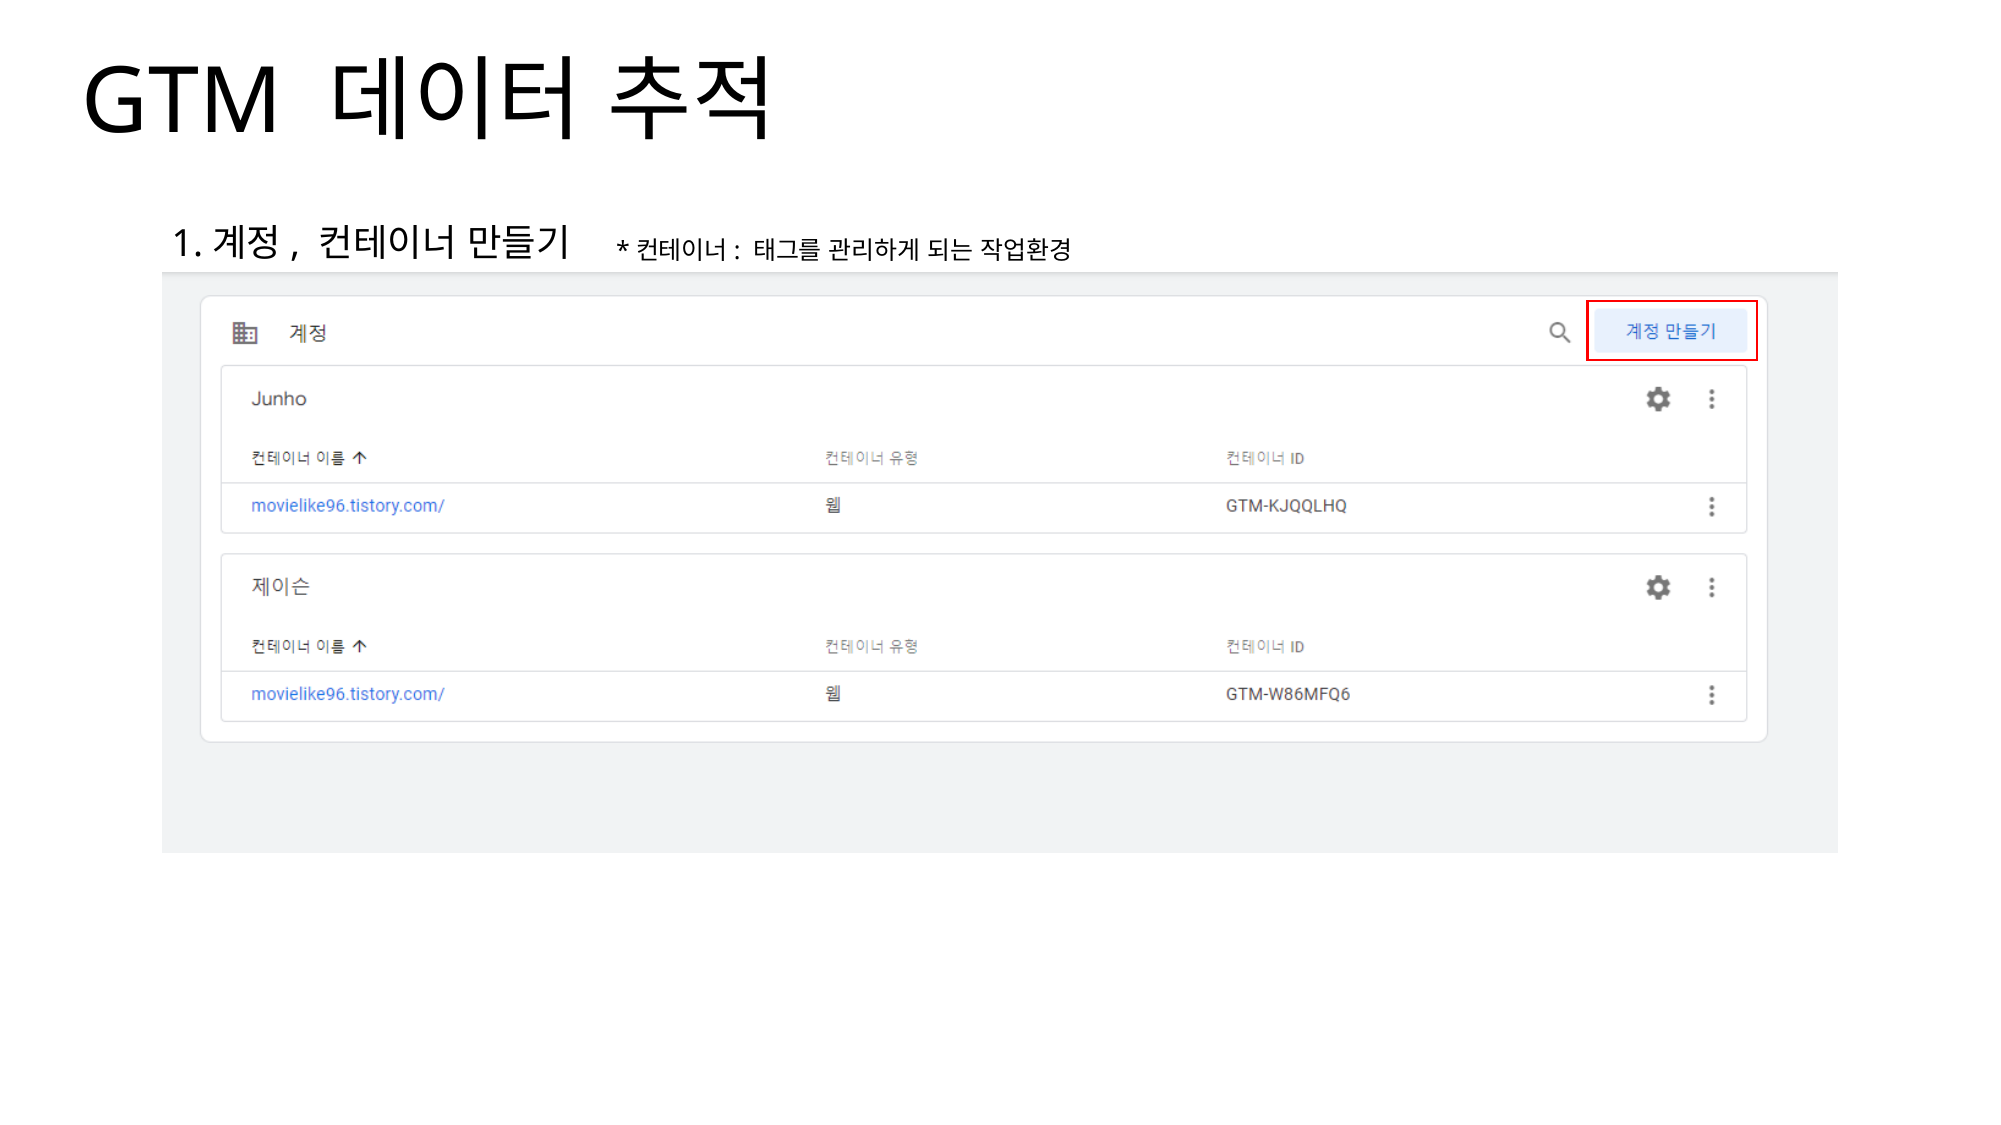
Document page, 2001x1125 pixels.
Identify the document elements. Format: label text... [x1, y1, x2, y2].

picture [162, 272, 1838, 853]
text_box *컨테이너: 태그를 관리하게 되는 작업환경 [601, 226, 1116, 272]
text_box 1.계정, 컨테이너 만들기 [156, 211, 596, 272]
text_box GTM 데이터 추적 [66, 20, 837, 186]
